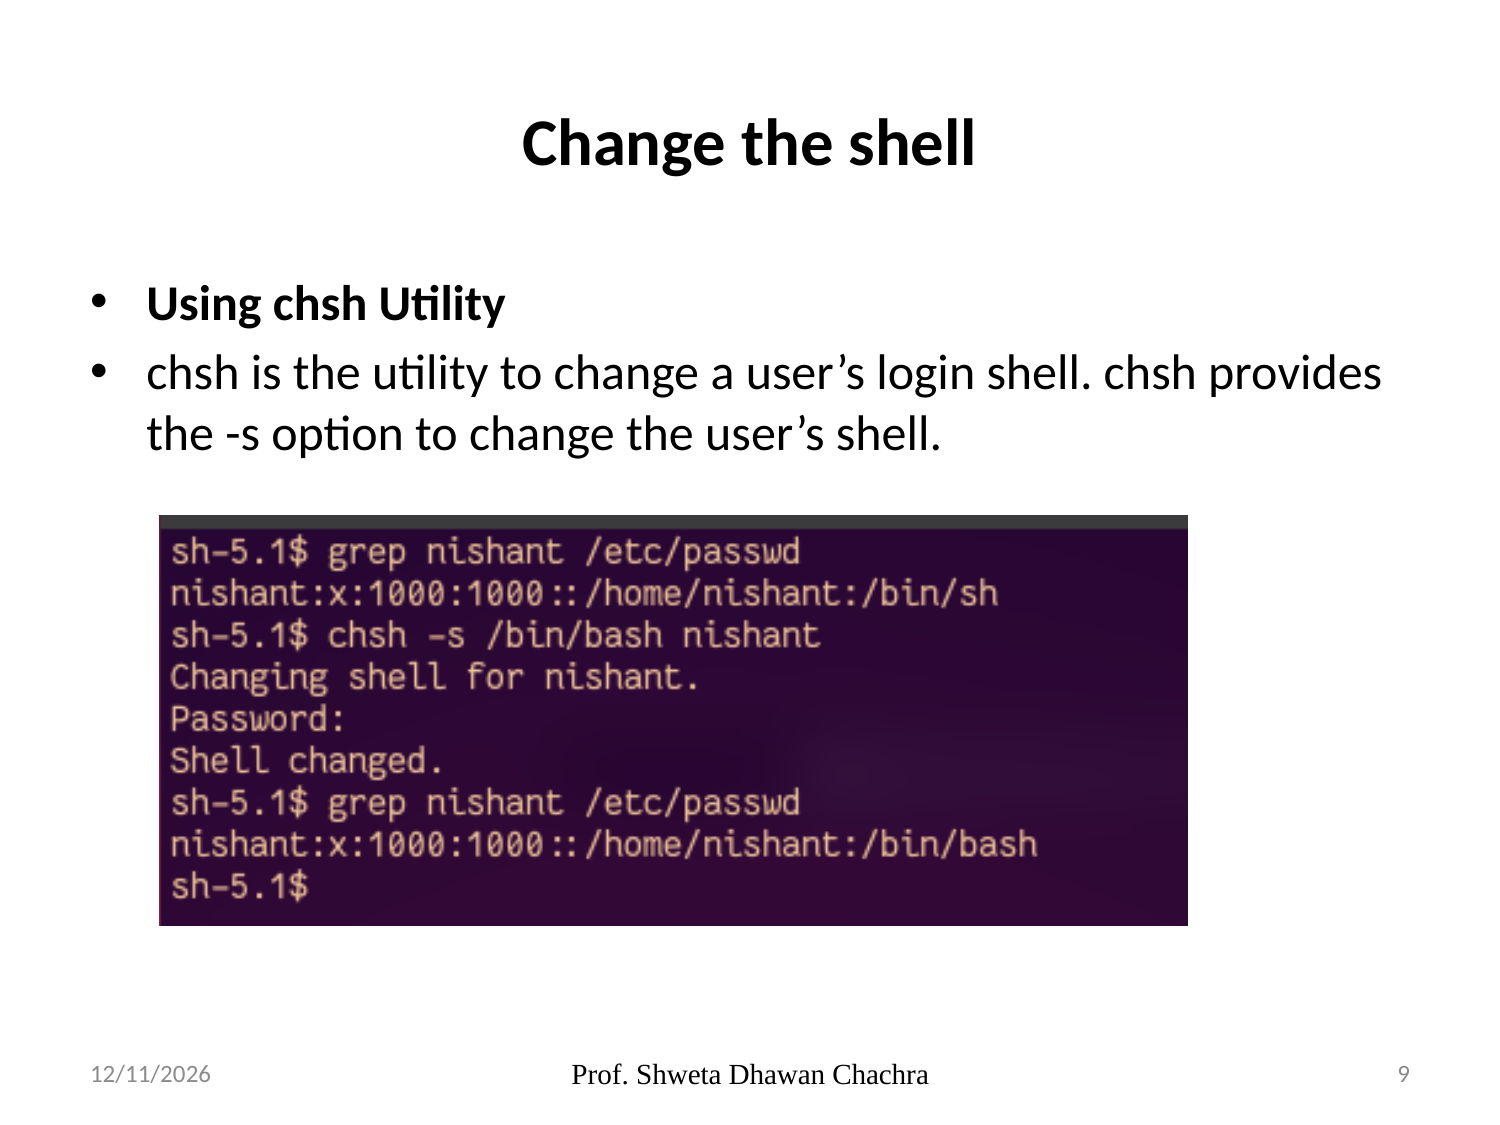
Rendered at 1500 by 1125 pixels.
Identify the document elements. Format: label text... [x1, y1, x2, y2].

title Change the shell [75, 45, 1425, 233]
slide_number 9 [1074, 1042, 1425, 1103]
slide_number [75, 1042, 425, 1103]
footer Prof. Shweta Dhawan Chachra [512, 1042, 988, 1103]
list Using chsh Utility chsh is the utility to change a user’s login shell. chsh provides the -s option to change the user’s shell. [75, 262, 1425, 1005]
picture [159, 514, 1188, 926]
